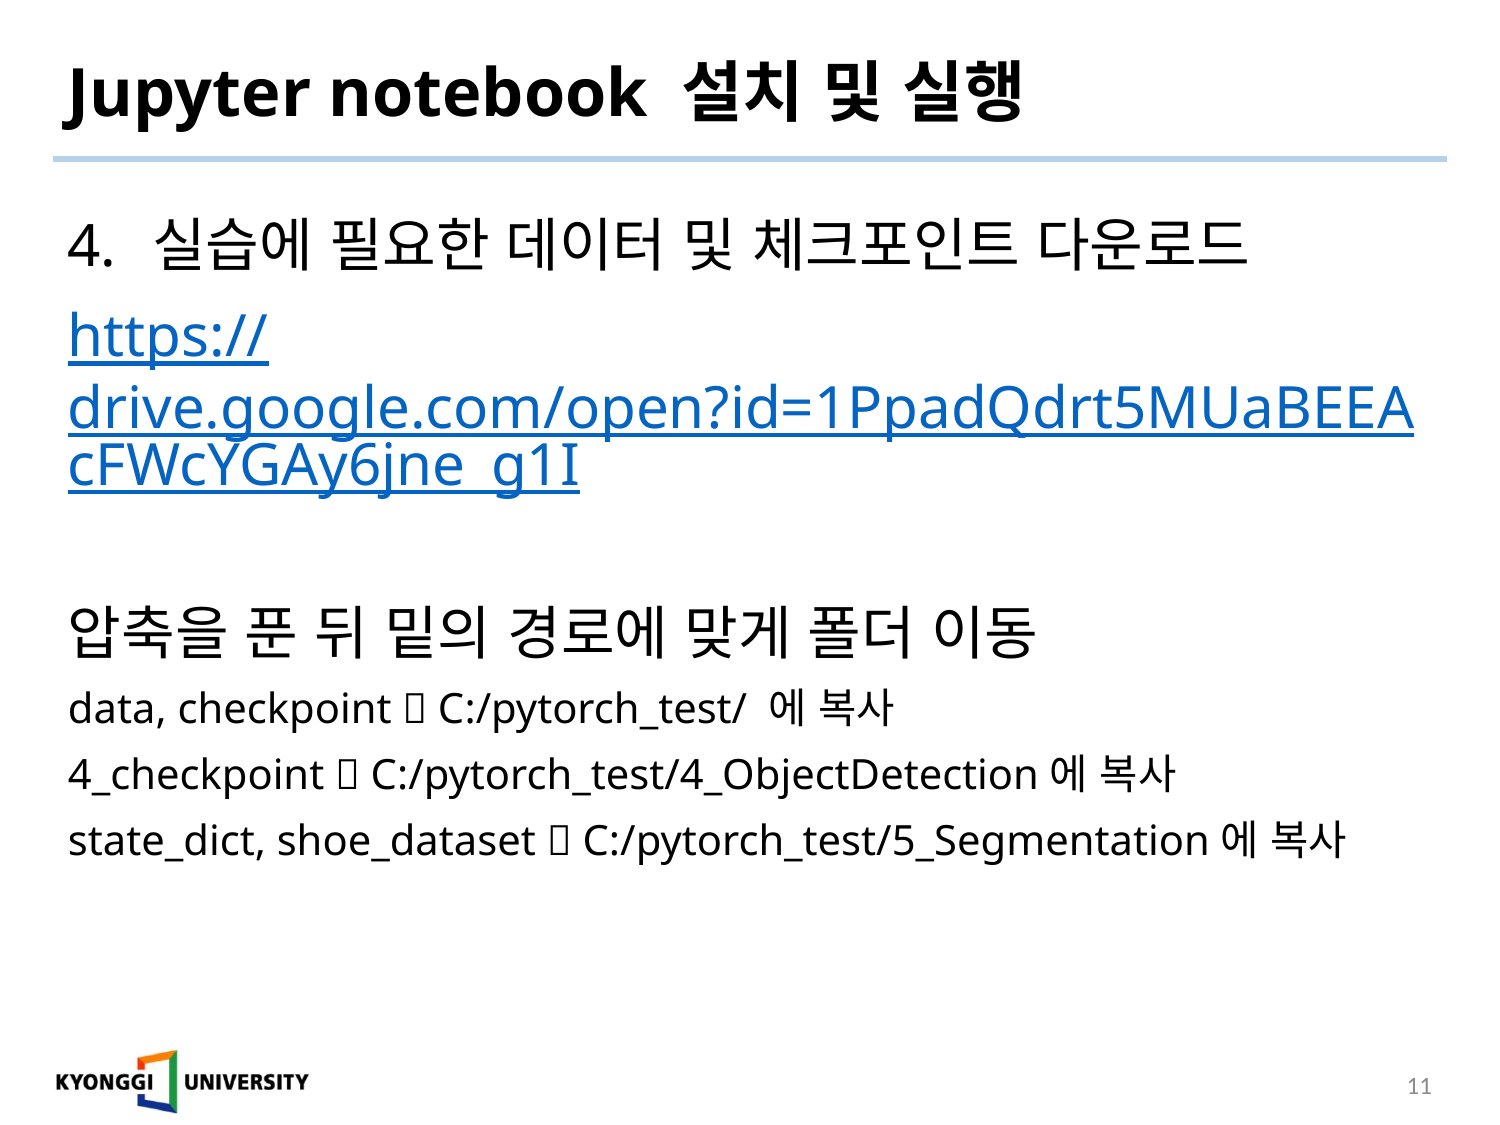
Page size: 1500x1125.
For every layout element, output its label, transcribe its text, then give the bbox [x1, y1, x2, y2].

title Jupyter notebook 설치 및 실행 [52, 32, 1448, 158]
list 실습에 필요한 데이터 및 체크포인트 다운로드 https://drive.google.com/open?id=1PpadQdrt5MUaBEEAcFWcYGAy6jne_g1I 압축을 푼 뒤 밑의 경로에 맞게 폴더 이동 data, checkpoint  C:/pytorch_test/ 에 복사 4_checkpoint  C:/pytorch_test/4_ObjectDetection에 복사 state_dict, shoe_dataset  C:/pytorch_test/5_Segmentation에 복사 [52, 208, 1448, 1035]
picture [51, 1044, 314, 1124]
slide_number 11 [1059, 1054, 1448, 1115]
